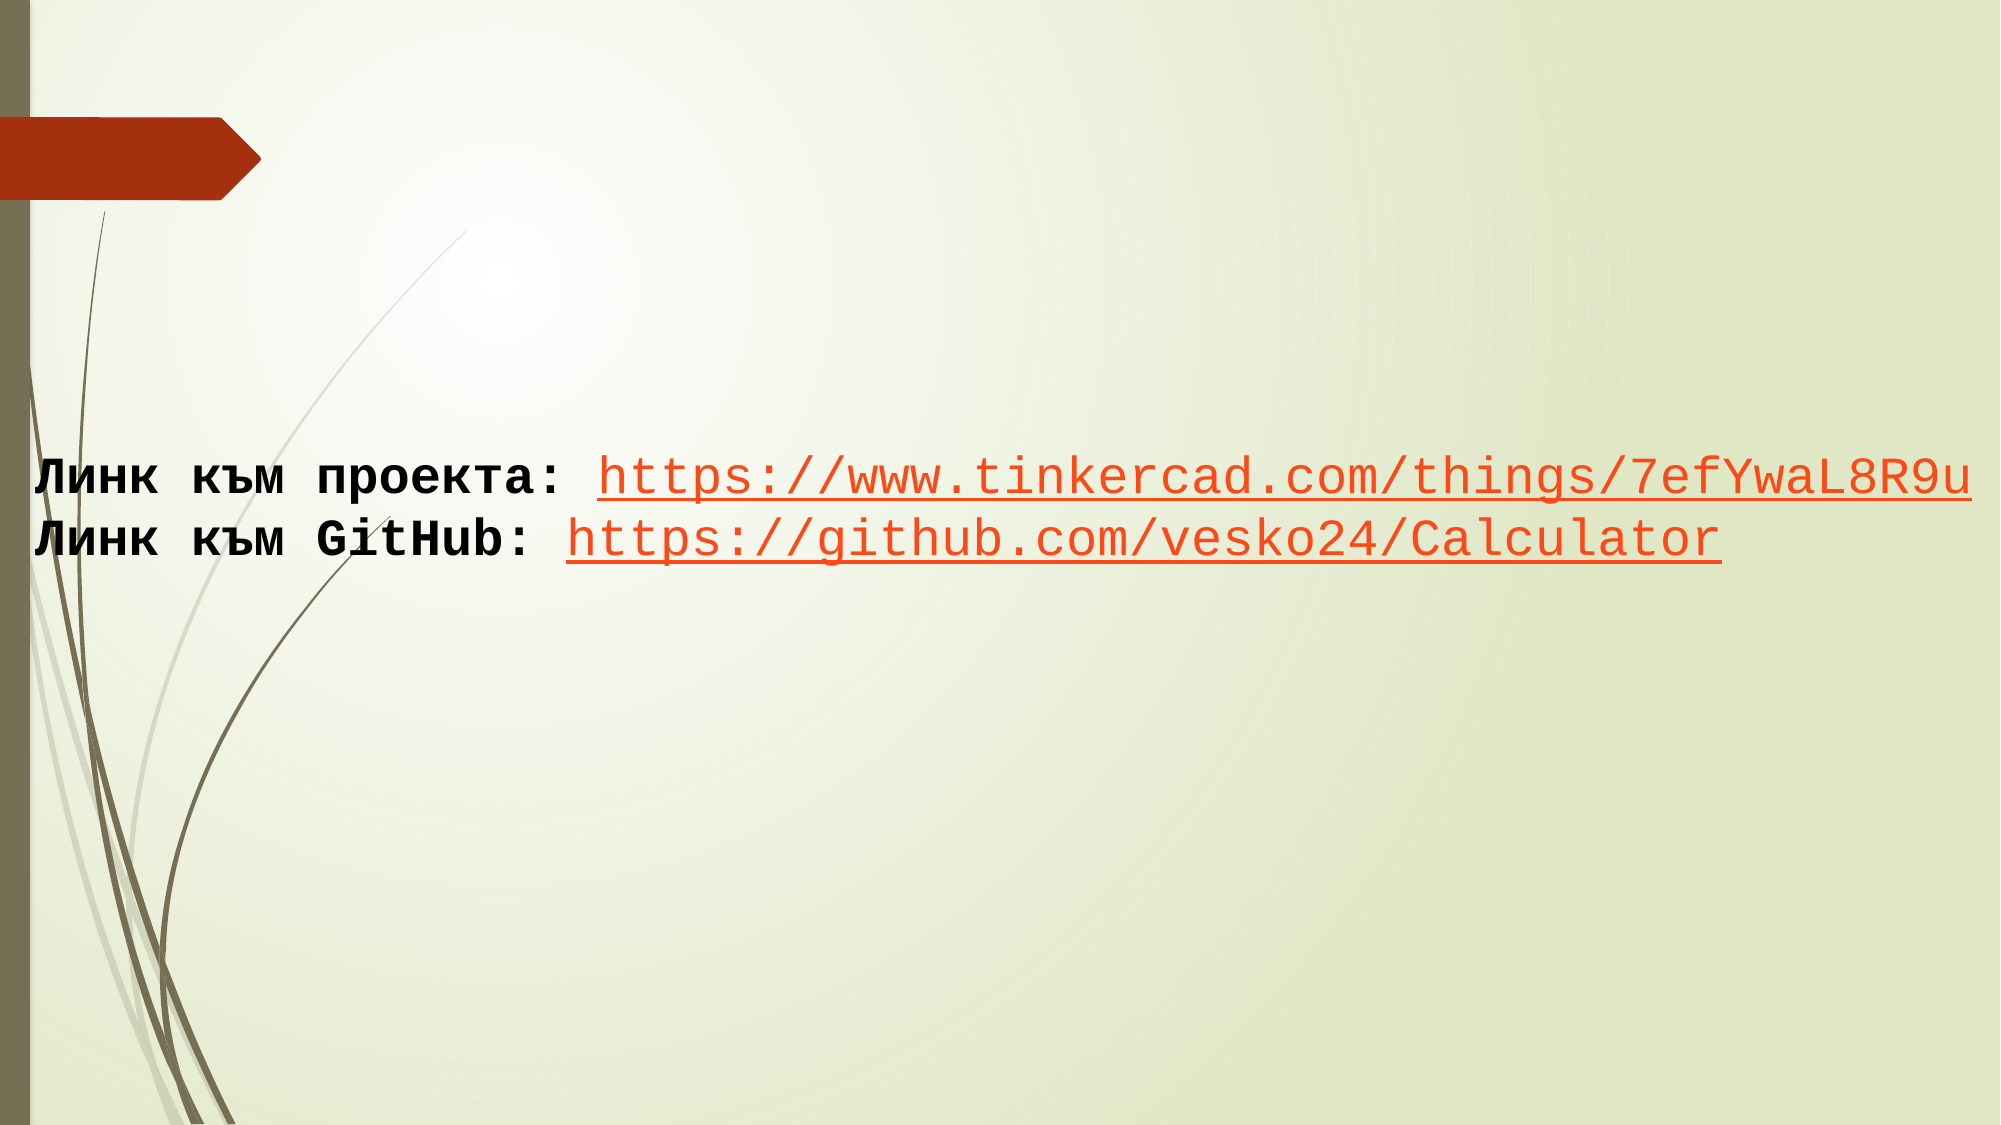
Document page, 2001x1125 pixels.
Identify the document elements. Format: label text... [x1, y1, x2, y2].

text_box Линк към проекта: https://www.tinkercad.com/things/7efYwaL8R9u Линк към GitHub: https://github.com/vesko24/Calculator [19, 433, 2000, 574]
